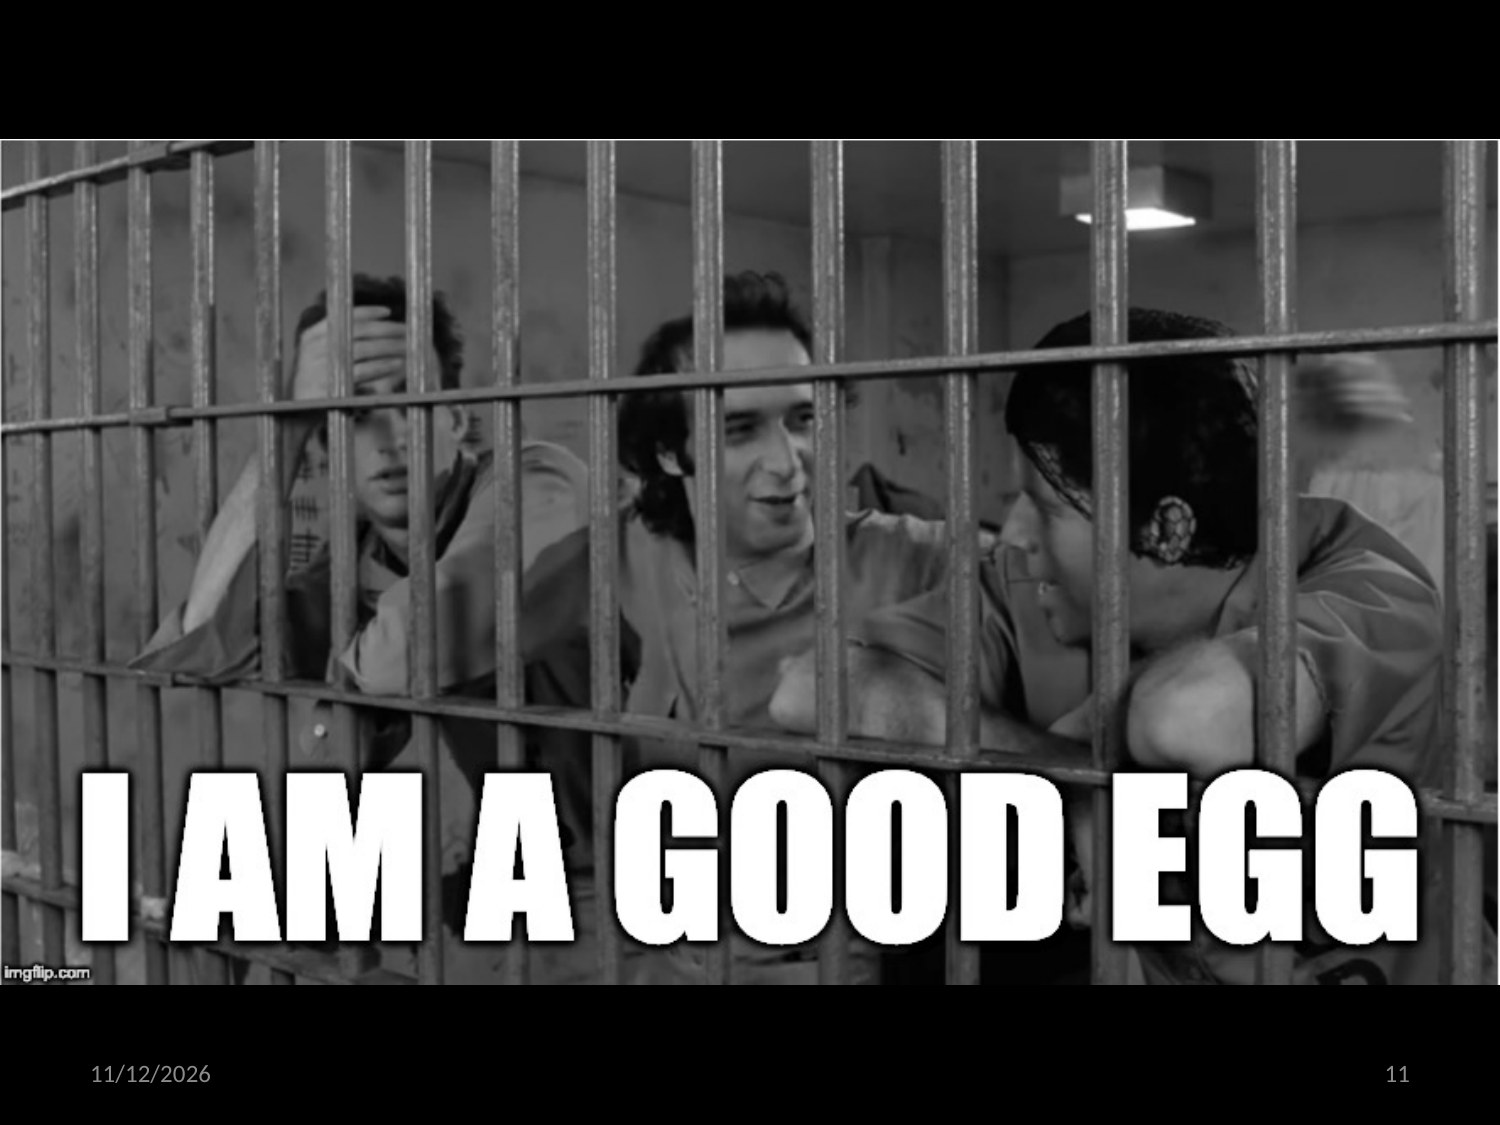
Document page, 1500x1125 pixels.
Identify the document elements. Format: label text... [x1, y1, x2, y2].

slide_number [75, 1042, 425, 1103]
picture [0, 139, 1500, 985]
slide_number 11 [1074, 1042, 1425, 1103]
